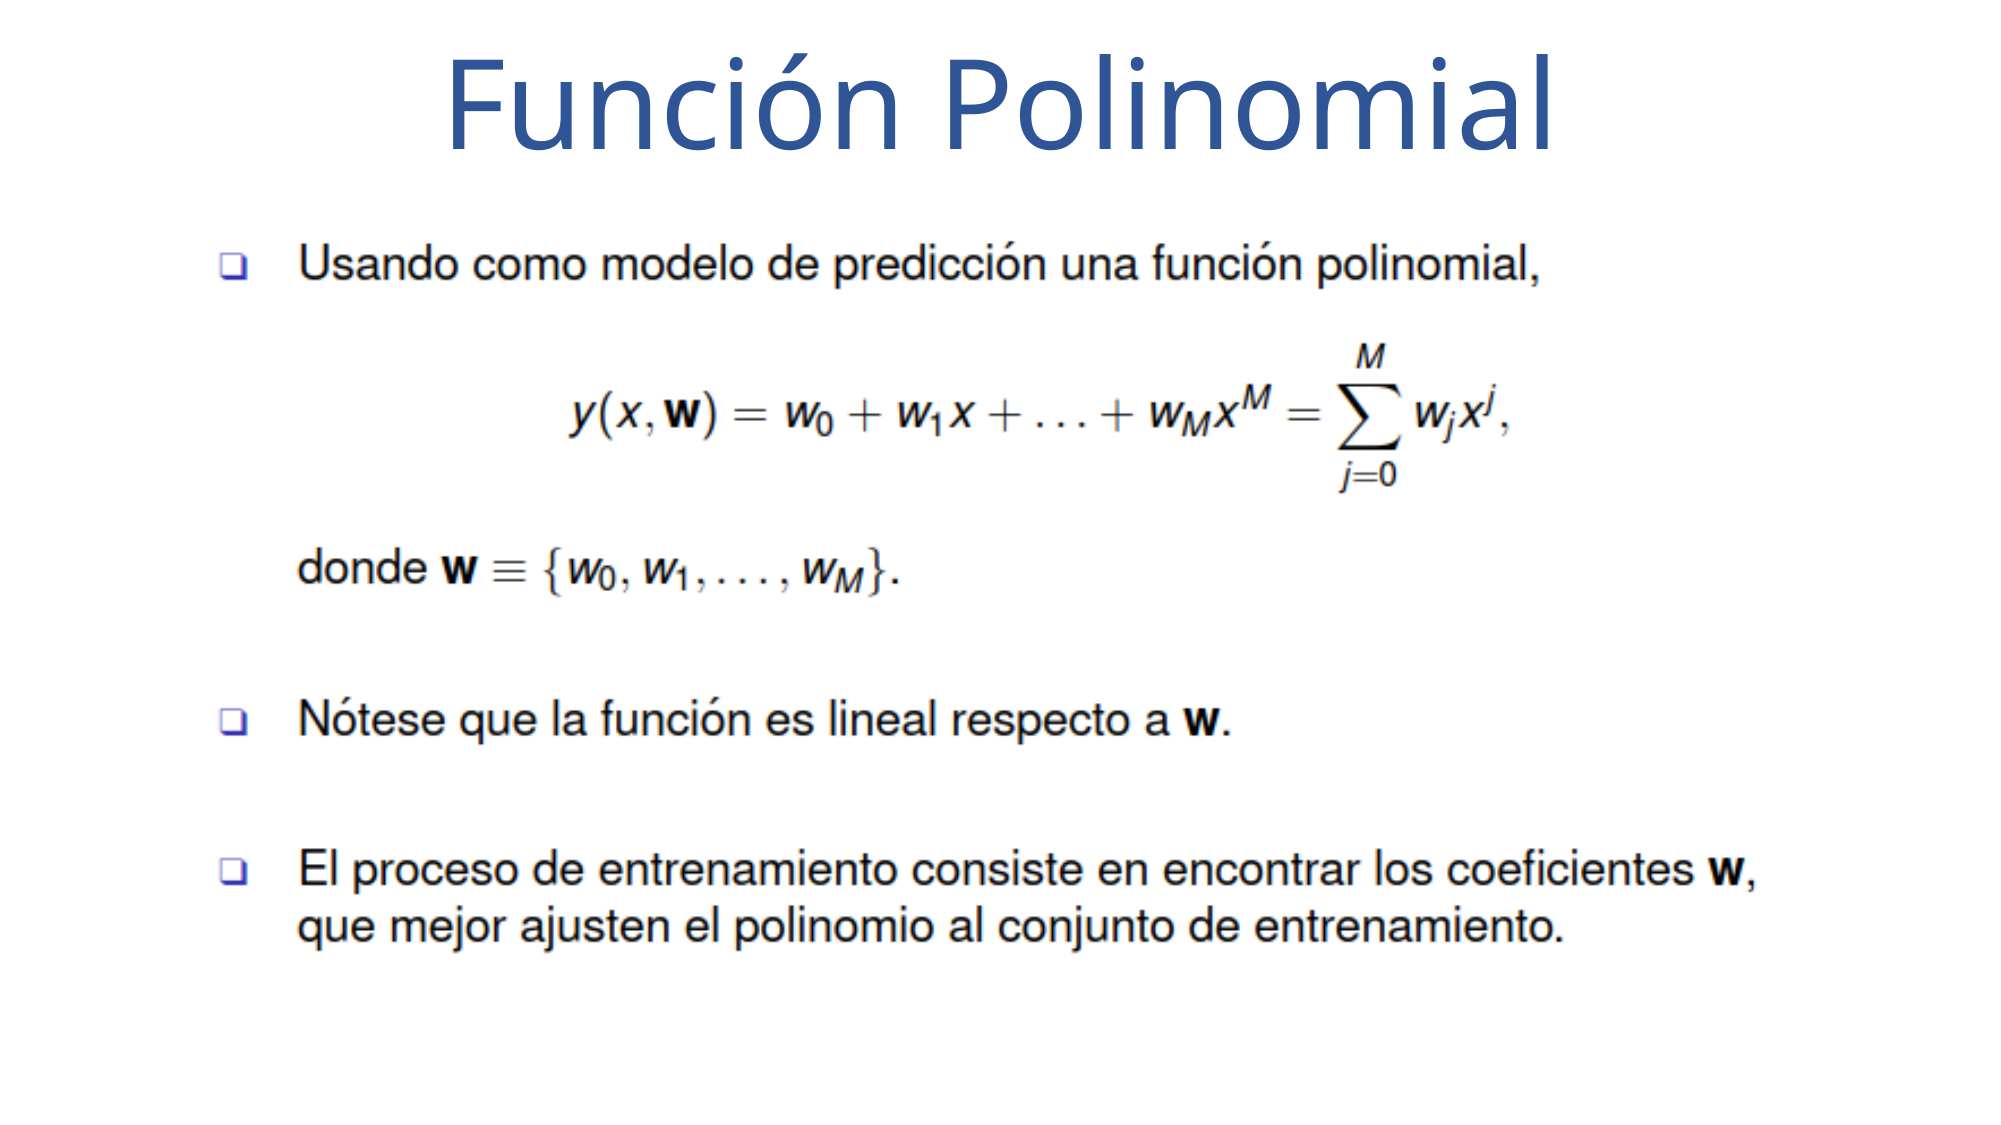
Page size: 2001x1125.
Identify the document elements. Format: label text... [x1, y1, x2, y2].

title Función Polinomial [137, 0, 1863, 218]
picture [196, 217, 1804, 990]
